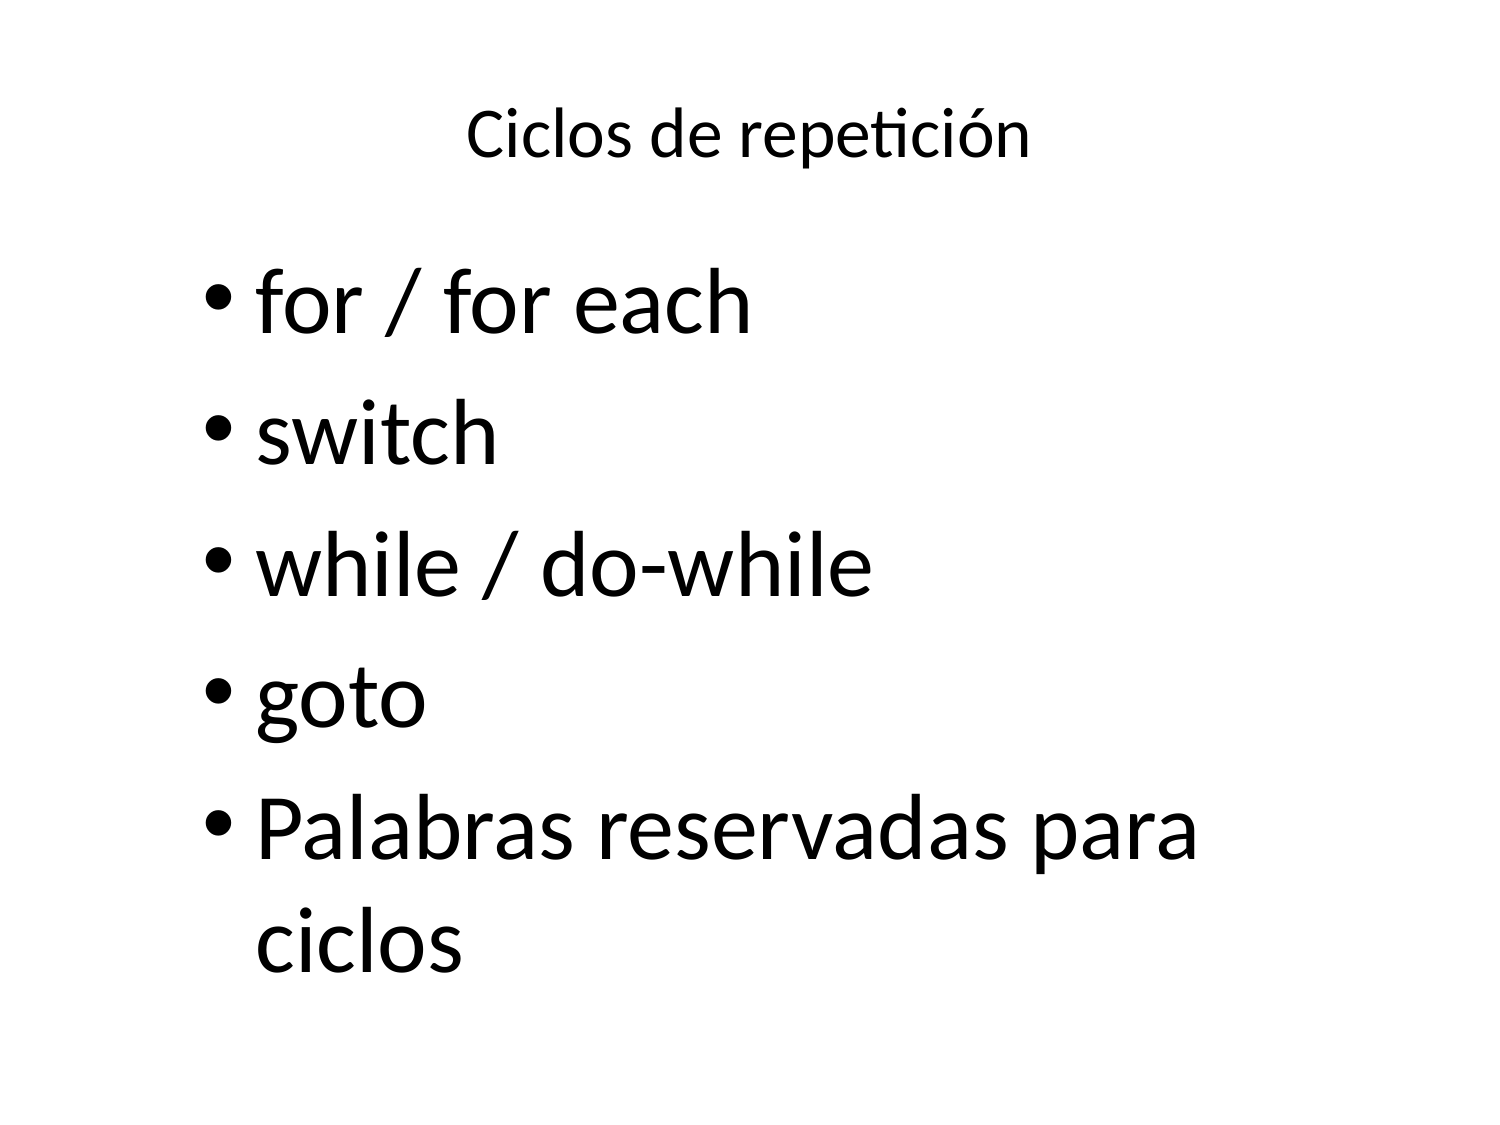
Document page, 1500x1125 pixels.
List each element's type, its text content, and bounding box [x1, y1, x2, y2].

list for / for each switch while / do-while goto Palabras reservadas para ciclos [187, 231, 1313, 1000]
title Ciclos de repetición [187, 78, 1313, 180]
